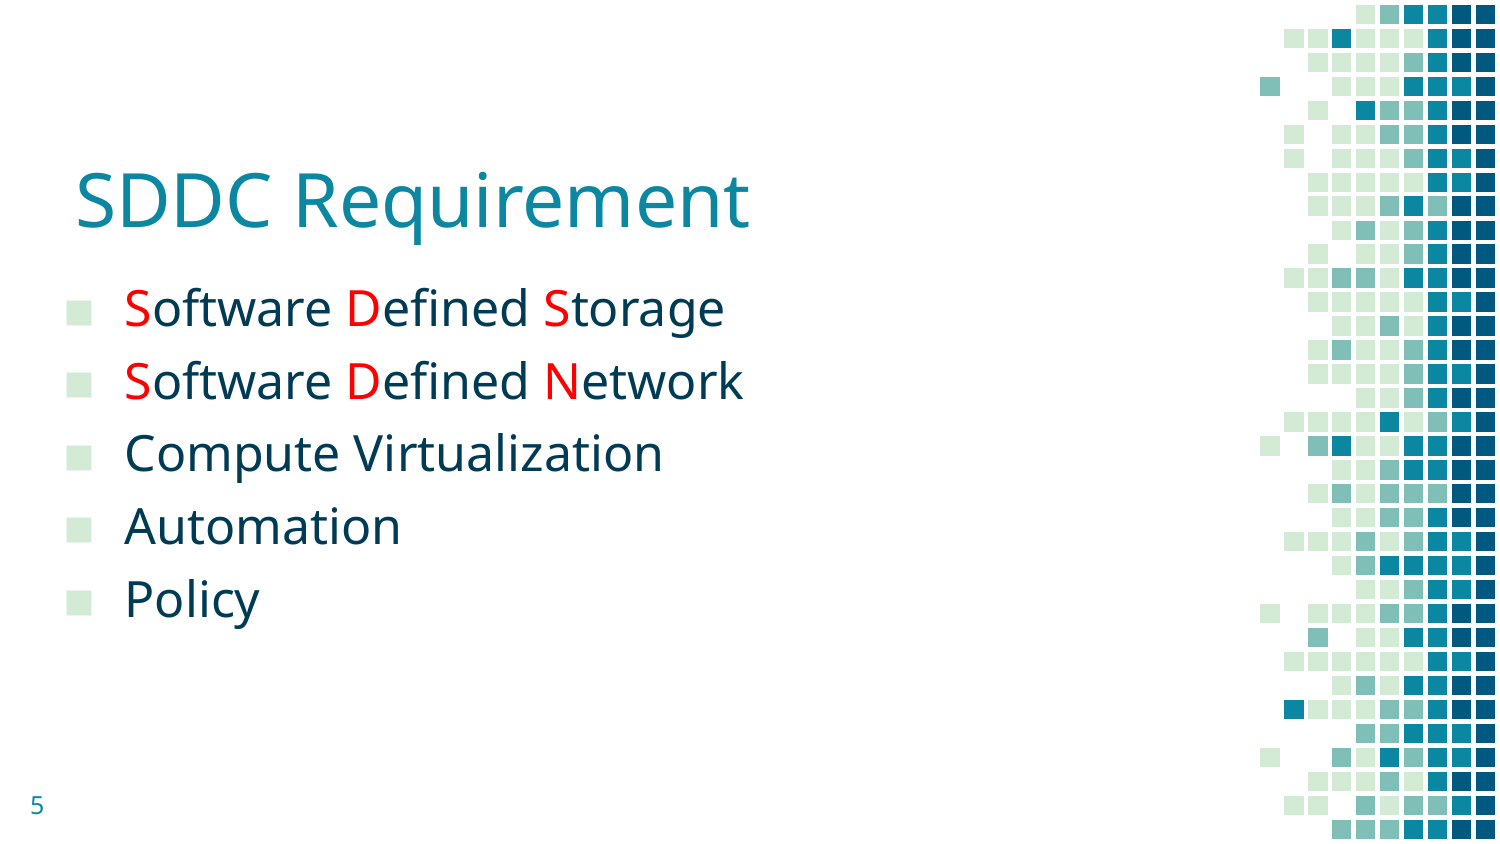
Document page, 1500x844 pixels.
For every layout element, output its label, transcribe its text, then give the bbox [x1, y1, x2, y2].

list Software Defined Storage Software Defined Network Compute Virtualization Automation Policy [34, 261, 792, 751]
slide_number 5 [15, 774, 105, 839]
title SDDC Requirement [60, 117, 1170, 258]
